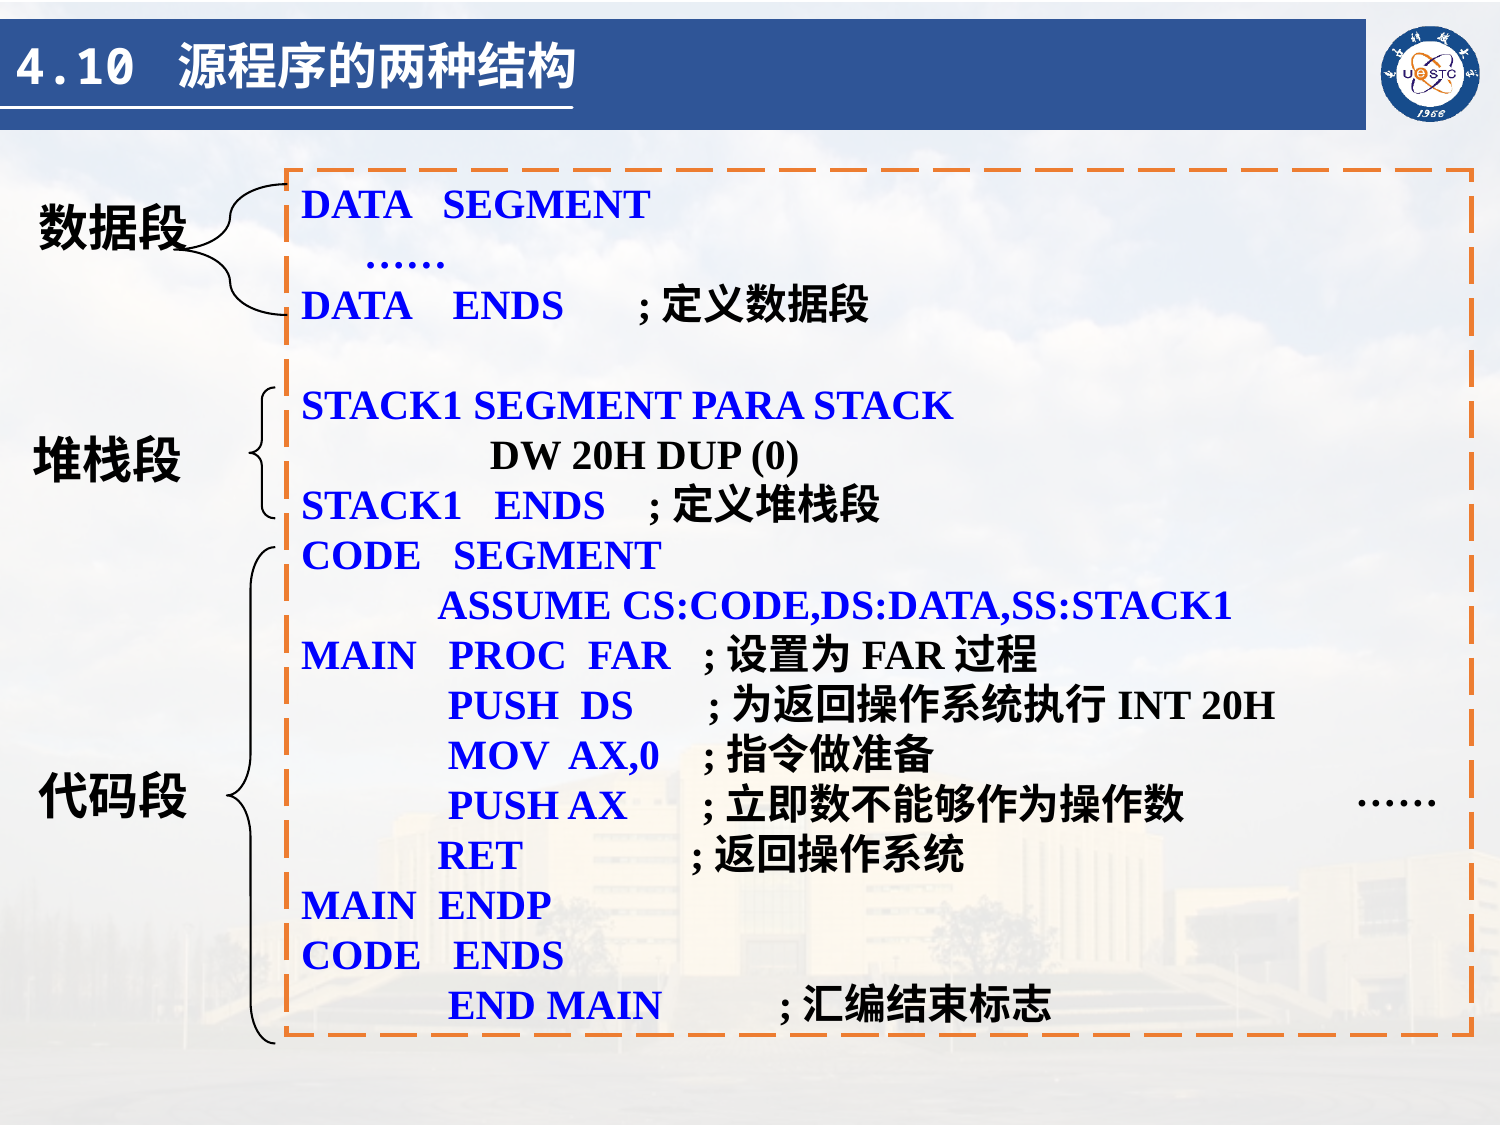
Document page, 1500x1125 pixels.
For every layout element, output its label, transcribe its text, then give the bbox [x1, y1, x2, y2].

text_box [249, 387, 275, 519]
picture [1375, 20, 1486, 127]
text_box DATA SEGMENT …… DATA ENDS ;定义数据段 STACK1 SEGMENT PARA STACK DW 20H DUP (0) STACK1 ENDS ;定义堆栈段 CODE SEGMENT ASSUME CS:CODE,DS:DATA,SS:STACK1 MAIN PROC FAR ;设置为FAR过程 PUSH DS ;为返回操作系统执行INT 20H MOV AX,0 ;指令做准备 PUSH AX ;立即数不能够作为操作数 …… RET ;返回操作系统 MAIN ENDP CODE ENDS END MAIN ;汇编结束标志 [285, 169, 1472, 1036]
text_box 堆栈段 [0, 420, 217, 496]
text_box [0, 19, 1366, 130]
text_box 代码段 [4, 757, 223, 833]
text_box 4.10 源程序的两种结构 [0, 26, 1359, 114]
text_box [226, 547, 275, 1044]
text_box 数据段 [4, 188, 223, 264]
text_box [173, 184, 287, 315]
